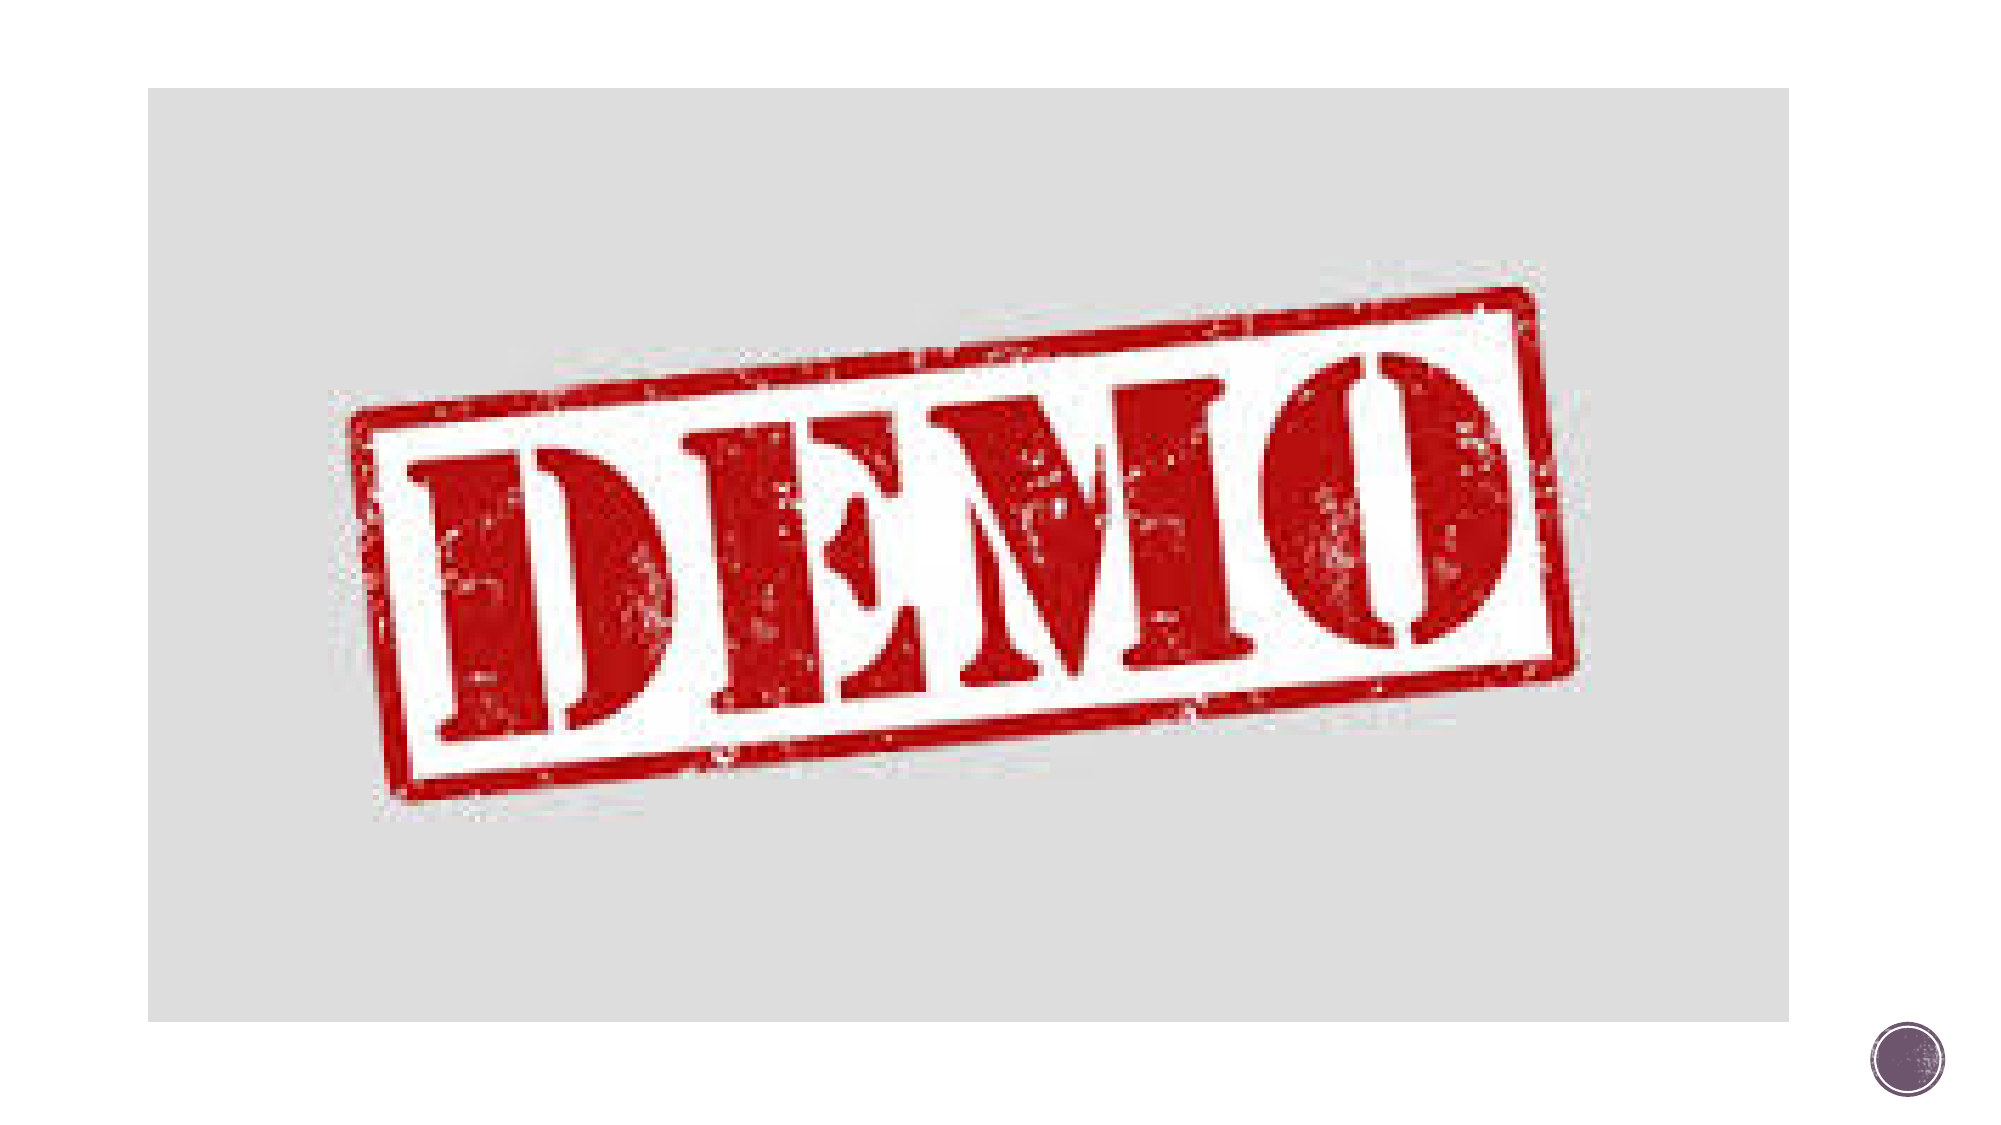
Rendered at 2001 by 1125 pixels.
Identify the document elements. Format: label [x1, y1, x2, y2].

picture [148, 88, 1789, 1022]
